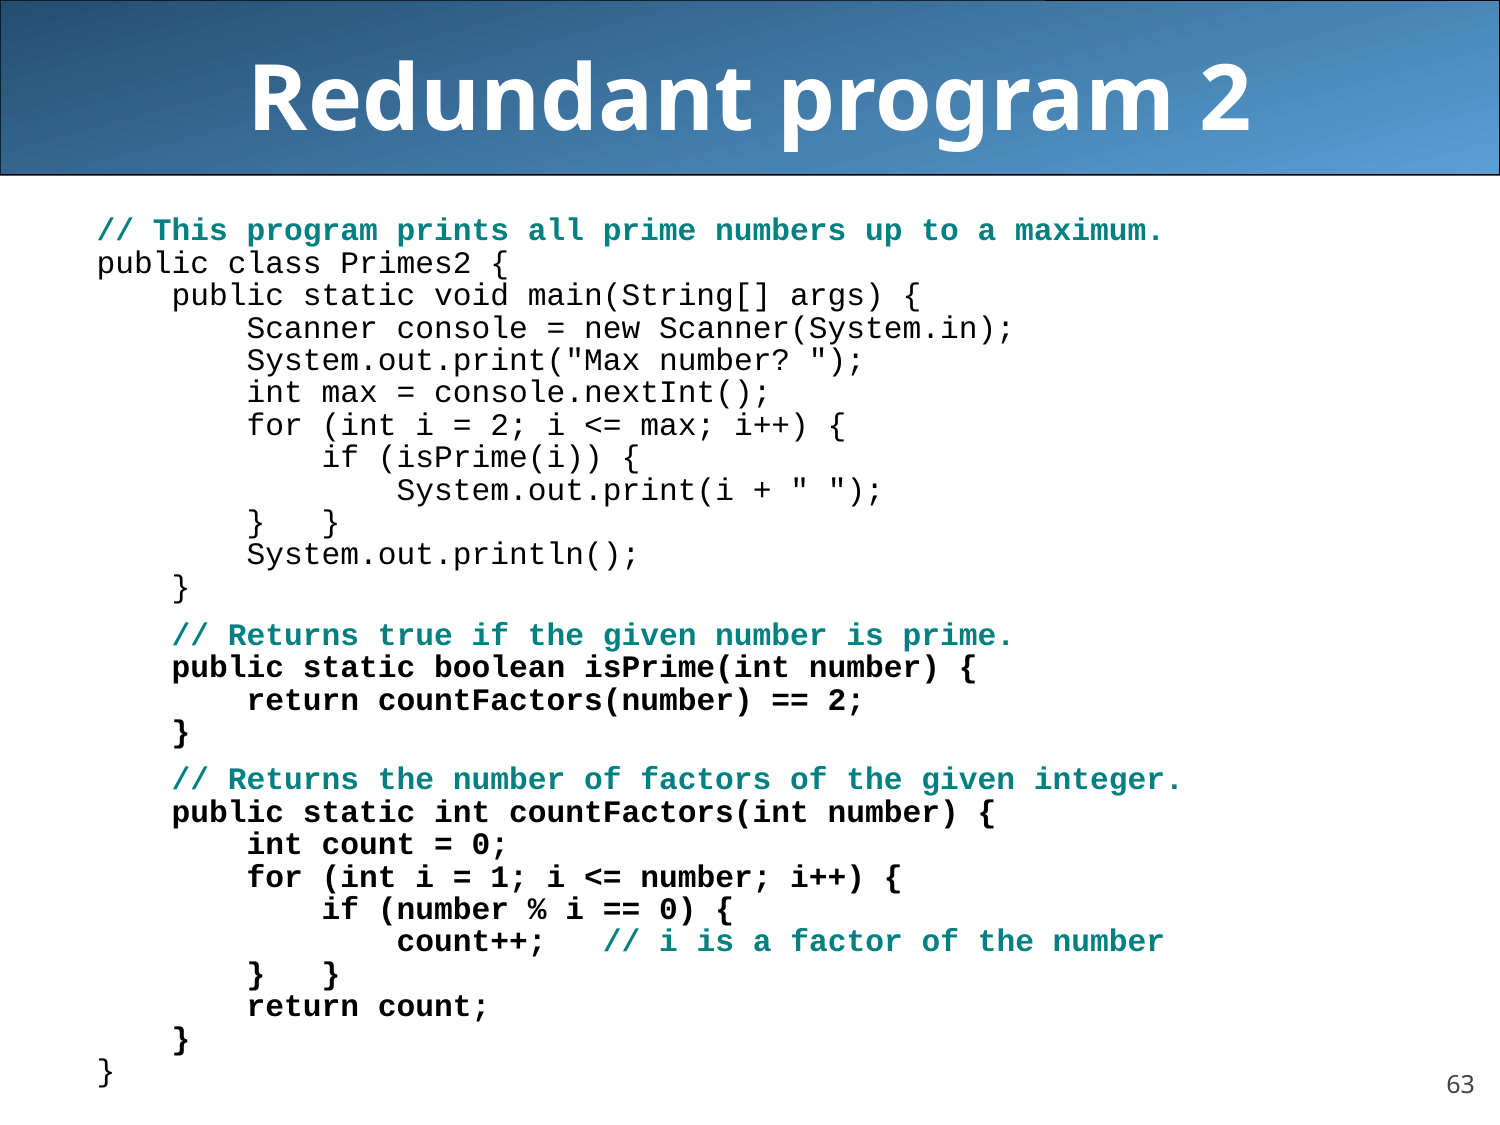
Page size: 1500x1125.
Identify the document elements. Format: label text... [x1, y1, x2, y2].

title Redundant program 2 [75, 0, 1425, 188]
list // This program prints all prime numbers up to a maximum. public class Primes2 { public static void main(String[] args) { Scanner console = new Scanner(System.in); System.out.print("Max number? "); int max = console.nextInt(); for (int i = 2; i <= max; i++) { if (isPrime(i)) { System.out.print(i + " "); } } System.out.println(); } // Returns true if the given number is prime. public static boolean isPrime(int number) { return countFactors(number) == 2; } // Returns the number of factors of the given integer. public static int countFactors(int number) { int count = 0; for (int i = 1; i <= number; i++) { if (number % i == 0) { count++; // i is a factor of the number } } return count; } } [24, 212, 1500, 1063]
